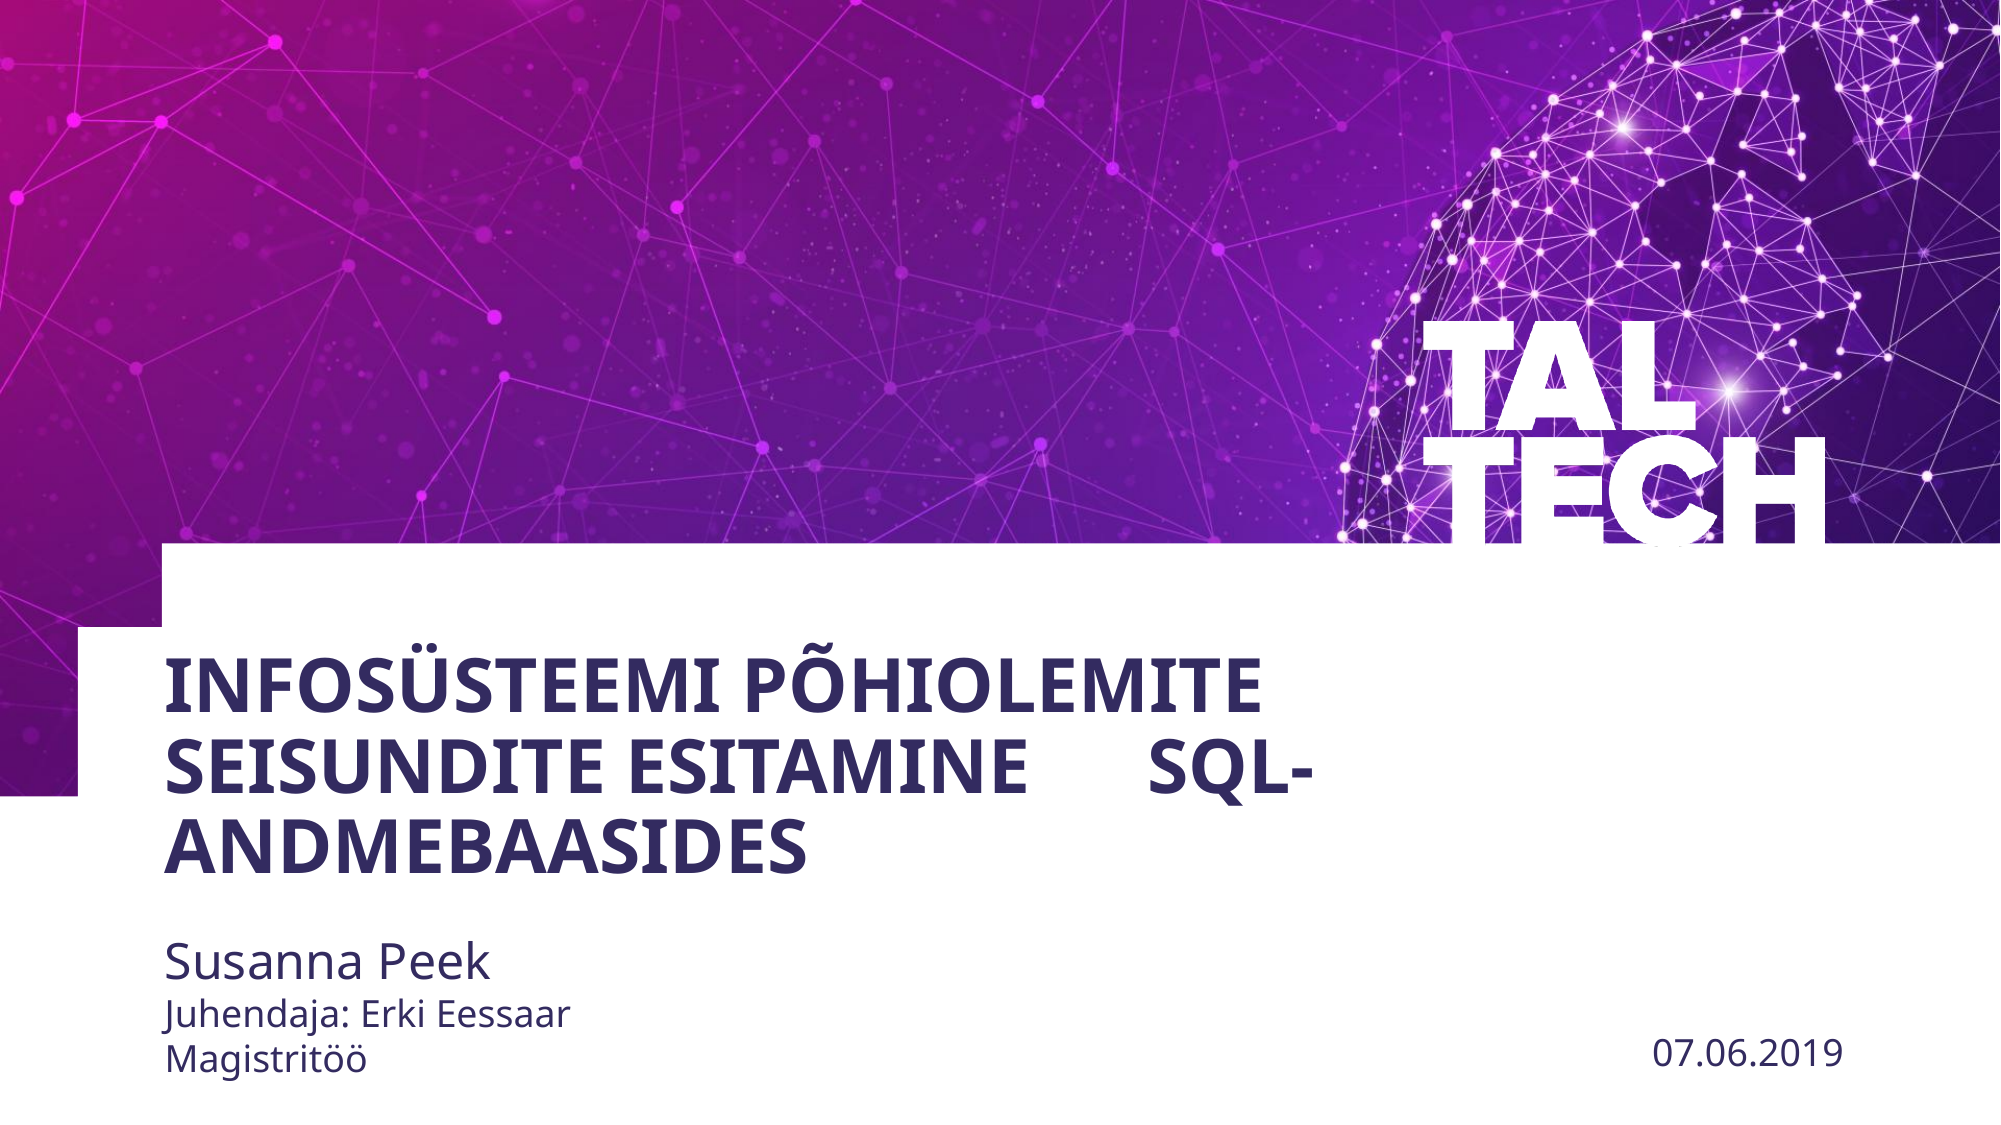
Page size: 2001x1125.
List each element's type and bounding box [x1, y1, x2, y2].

picture [0, 0, 2000, 321]
text_box [0, 321, 2000, 1125]
